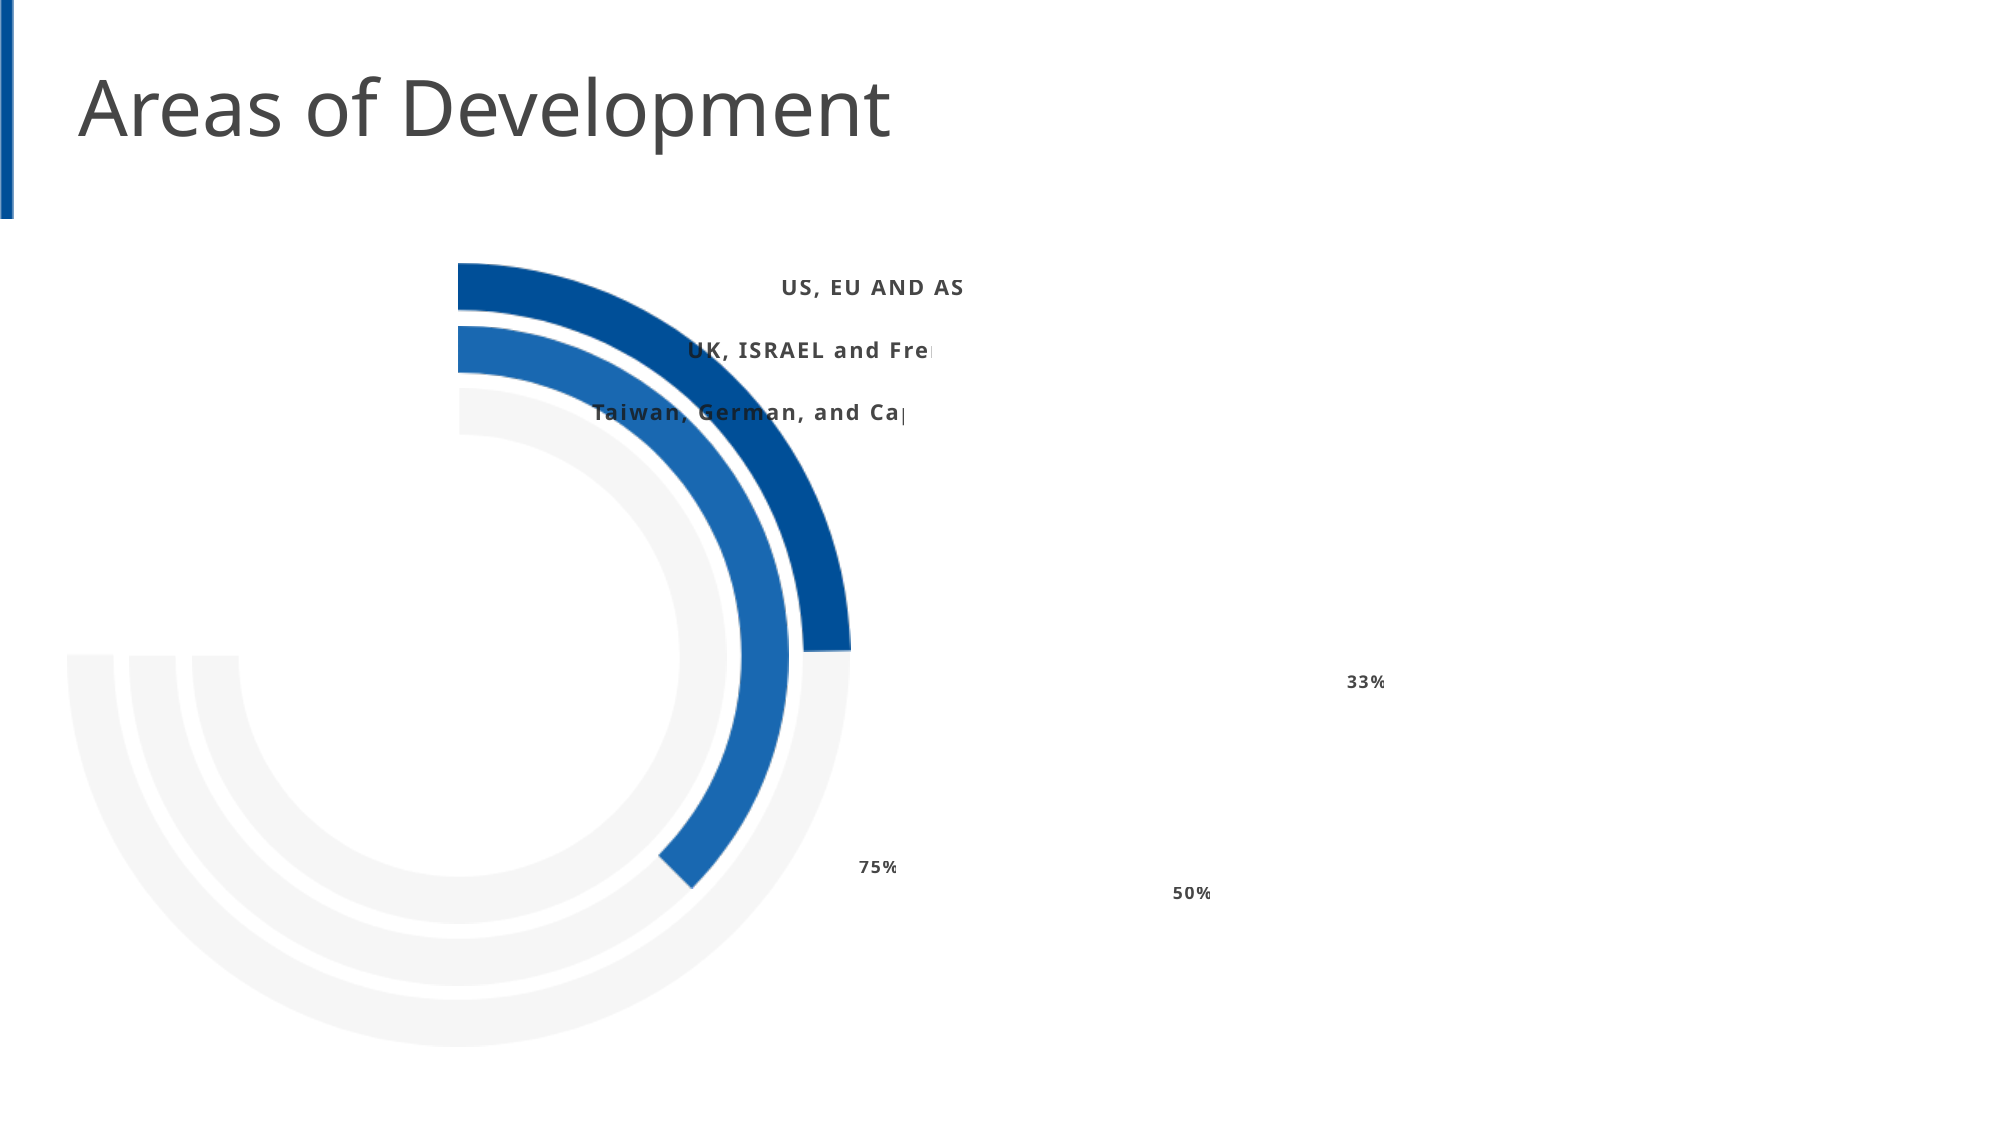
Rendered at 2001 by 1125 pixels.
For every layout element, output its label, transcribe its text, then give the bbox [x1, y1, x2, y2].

text_box 75% [856, 853, 901, 878]
picture [0, 0, 15, 219]
text_box Areas of Development [78, 69, 2000, 153]
text_box UK, ISRAEL and French [856, 333, 1014, 363]
text_box Taiwan, German, and Capital [856, 395, 1024, 426]
text_box US, EU AND ASIA [856, 270, 1005, 301]
picture [66, 263, 851, 1047]
text_box 33% [1344, 668, 1389, 693]
text_box 50% [1170, 879, 1215, 904]
